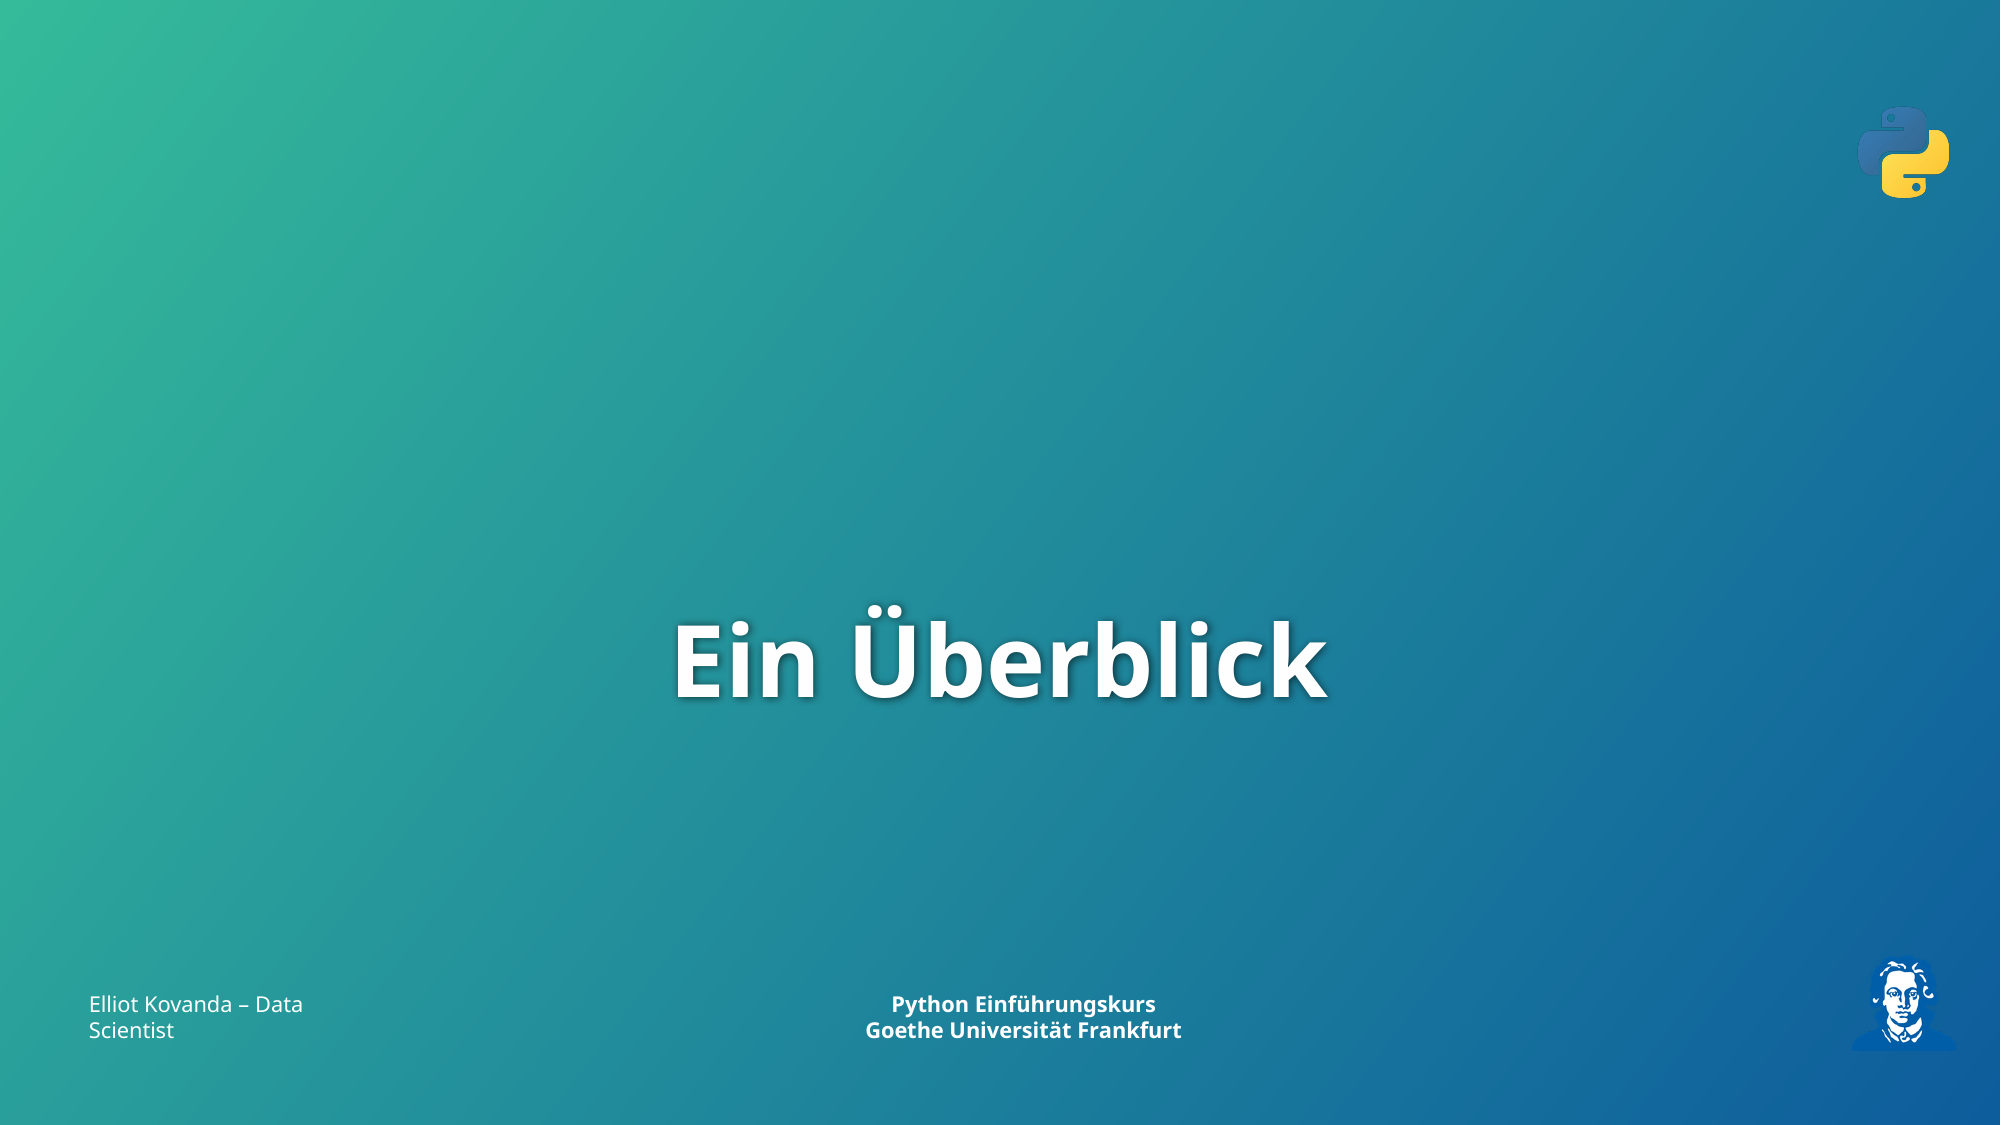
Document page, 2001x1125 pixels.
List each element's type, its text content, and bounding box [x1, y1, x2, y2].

footer Elliot Kovanda – Data Scientist [74, 991, 395, 1051]
picture [1836, 85, 1971, 220]
picture [1852, 947, 1956, 1051]
title Ein Überblick [132, 484, 1866, 726]
